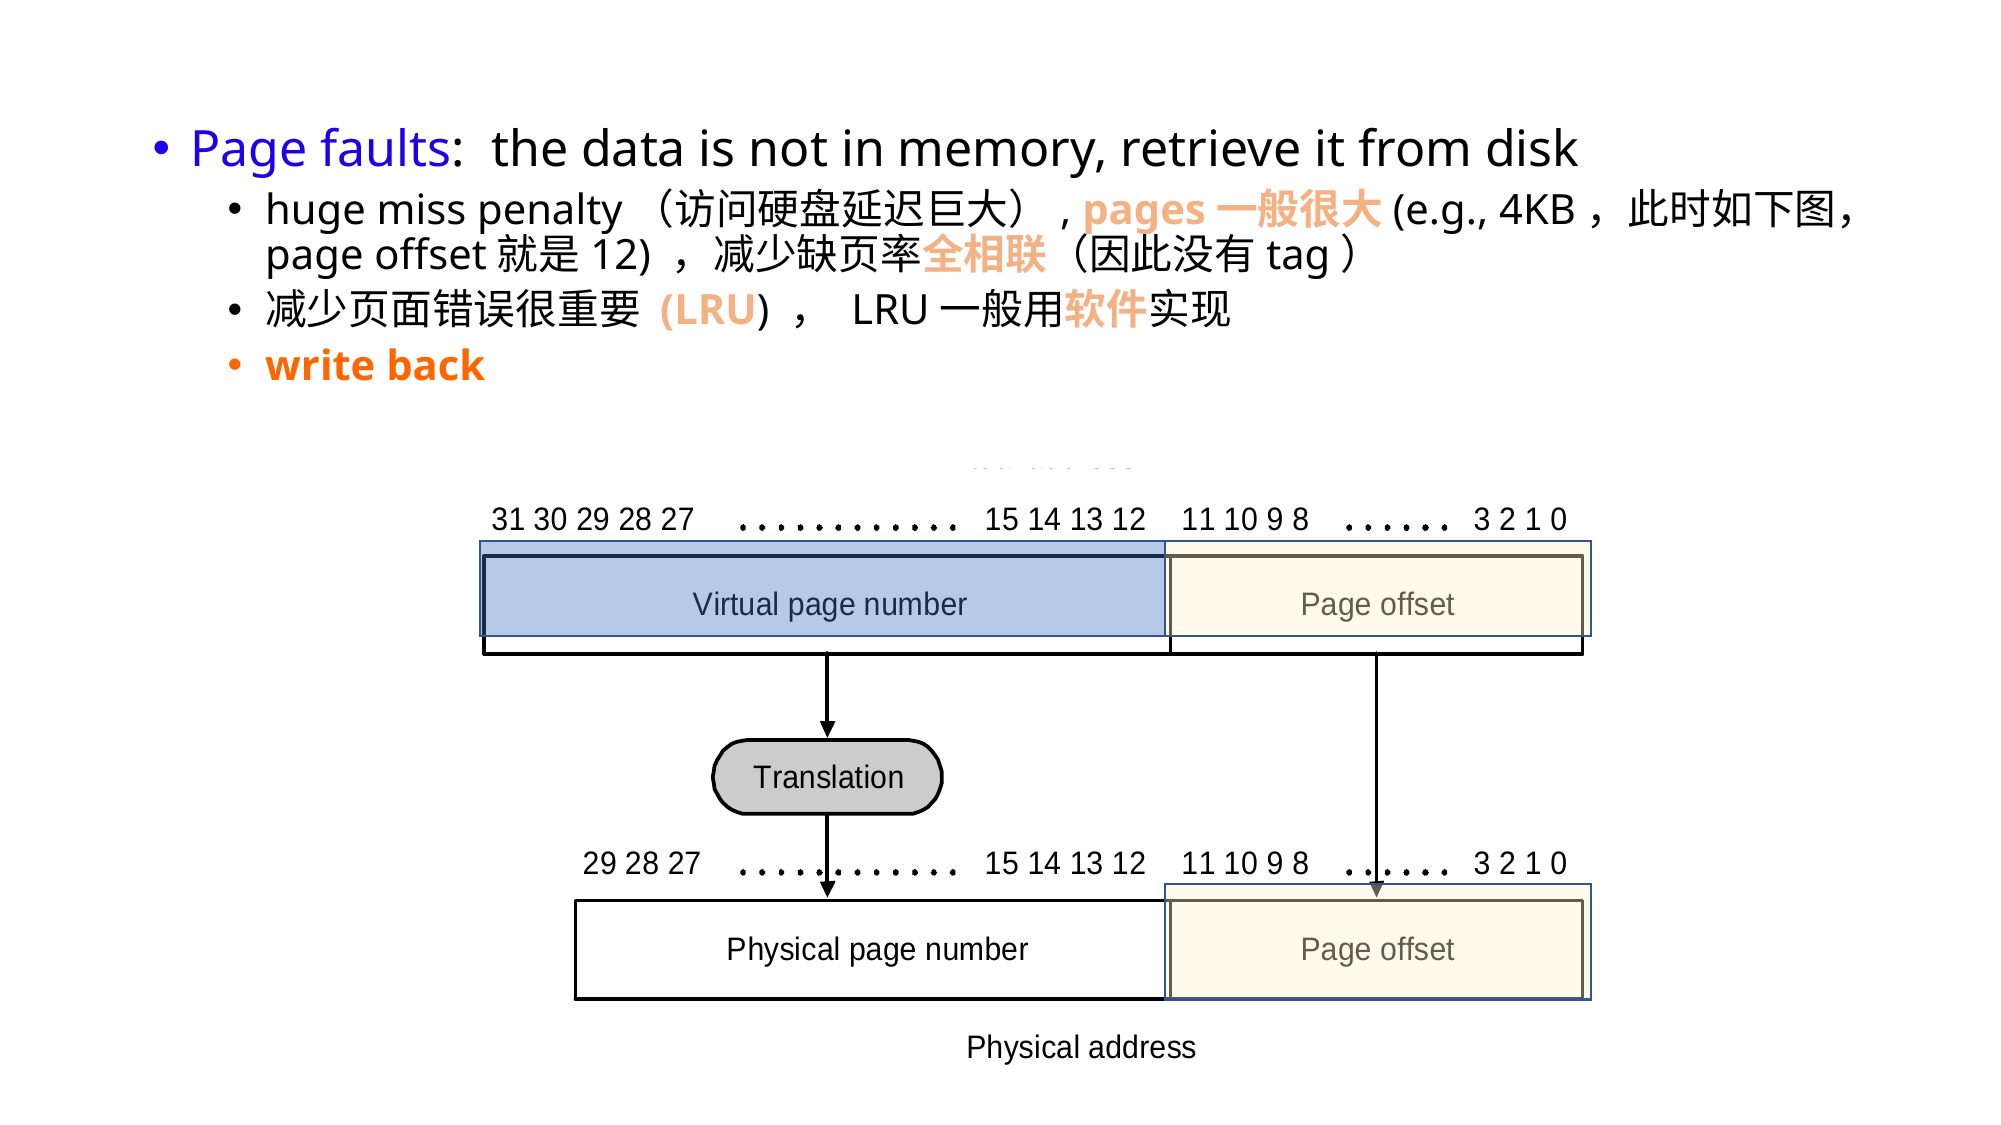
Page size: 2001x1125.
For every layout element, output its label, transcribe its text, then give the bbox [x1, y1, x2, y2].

picture [480, 467, 1591, 1068]
list Page faults: the data is not in memory, retrieve it from disk huge miss penalty（访问硬盘延迟巨大）, pages一般很大(e.g., 4KB，此时如下图，page offset就是12) ，减少缺页率全相联（因此没有tag） 减少页面错误很重要 (LRU) ， LRU一般用软件实现 write back [137, 116, 1863, 447]
